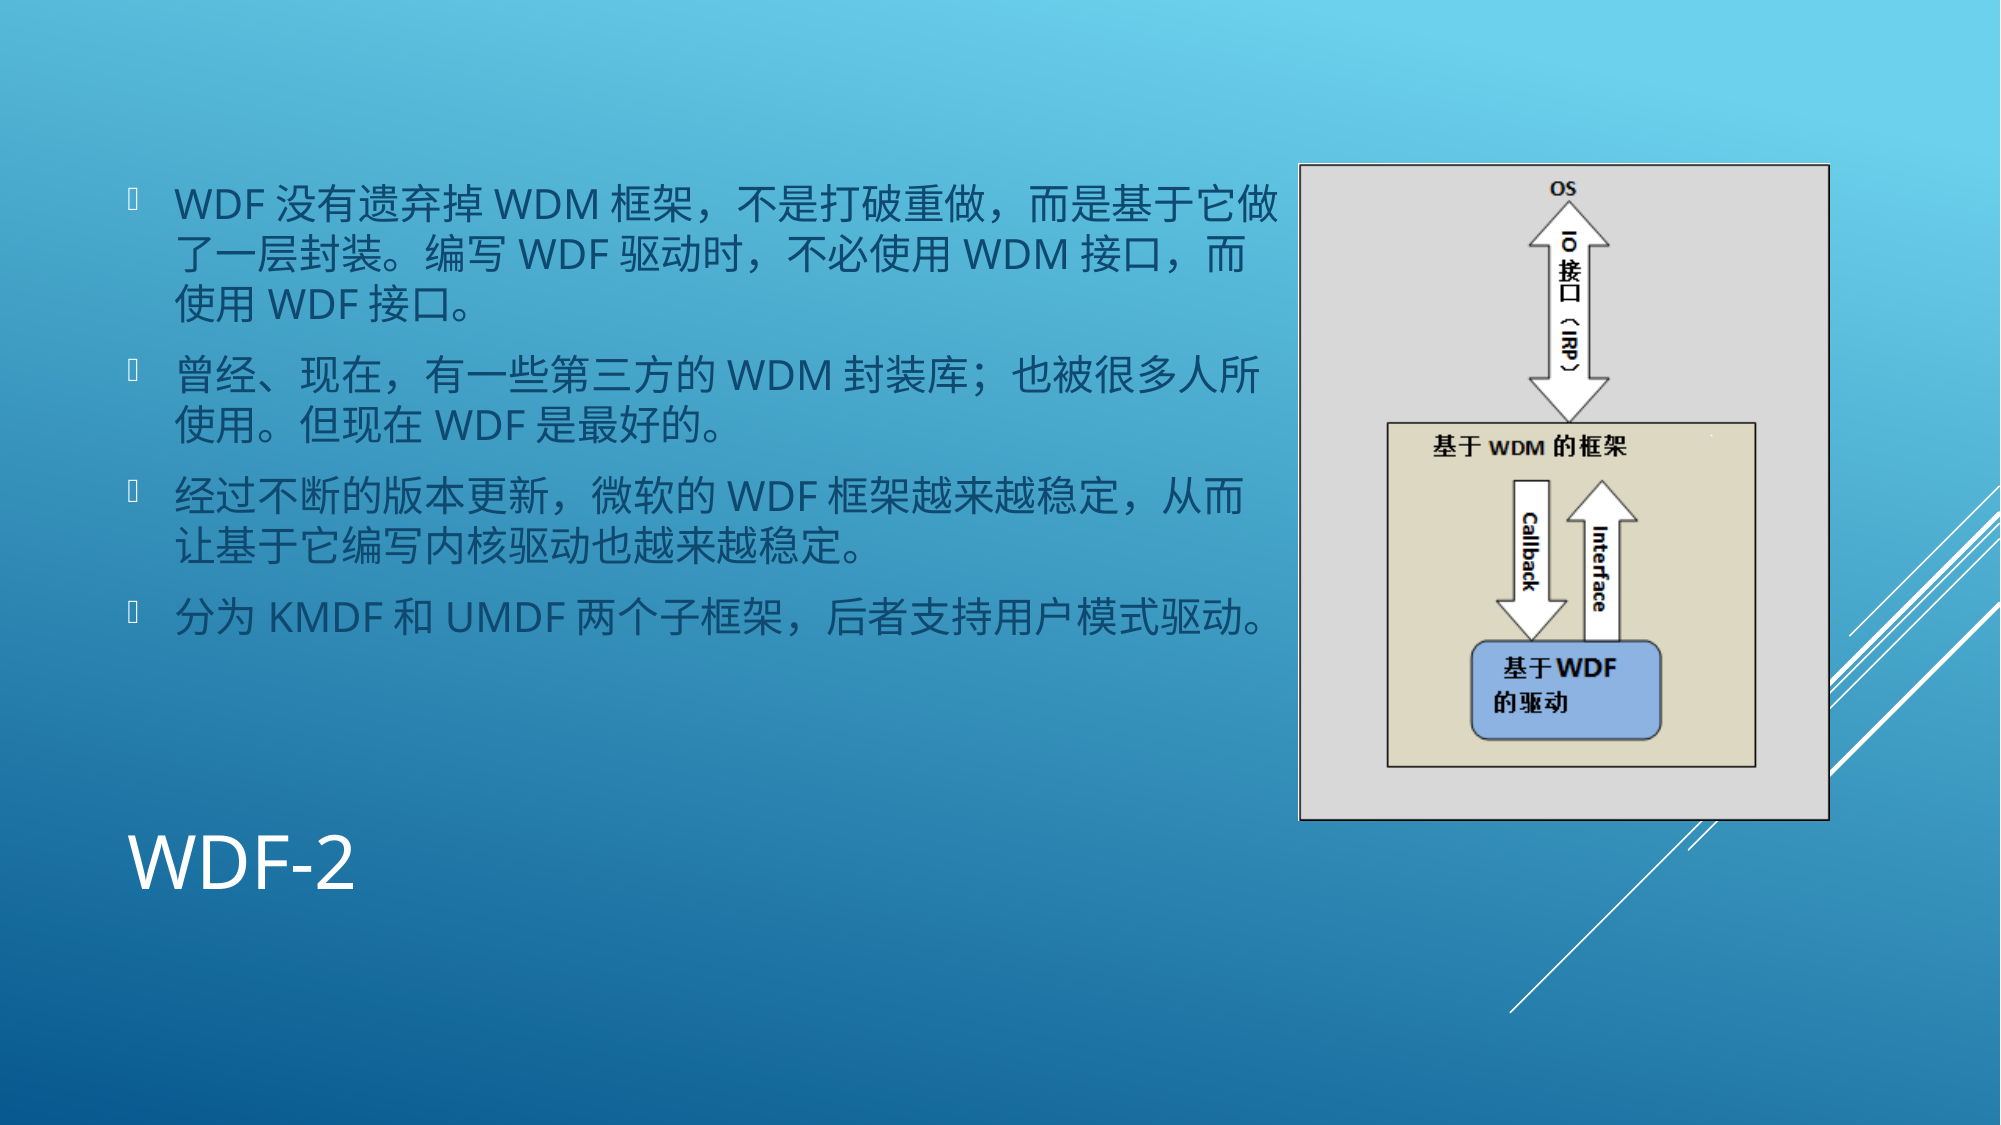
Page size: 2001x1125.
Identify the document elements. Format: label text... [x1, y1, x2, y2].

list WDF没有遗弃掉WDM框架，不是打破重做，而是基于它做了一层封装。编写WDF驱动时，不必使用WDM接口，而使用WDF接口。 曾经、现在，有一些第三方的WDM封装库；也被很多人所使用。但现在WDF是最好的。 经过不断的版本更新，微软的WDF框架越来越稳定，从而让基于它编写内核驱动也越来越稳定。 分为KMDF和UMDF两个子框架，后者支持用户模式驱动。 [112, 112, 1299, 706]
title WDF-2 [112, 736, 1513, 984]
picture [1298, 163, 1830, 822]
